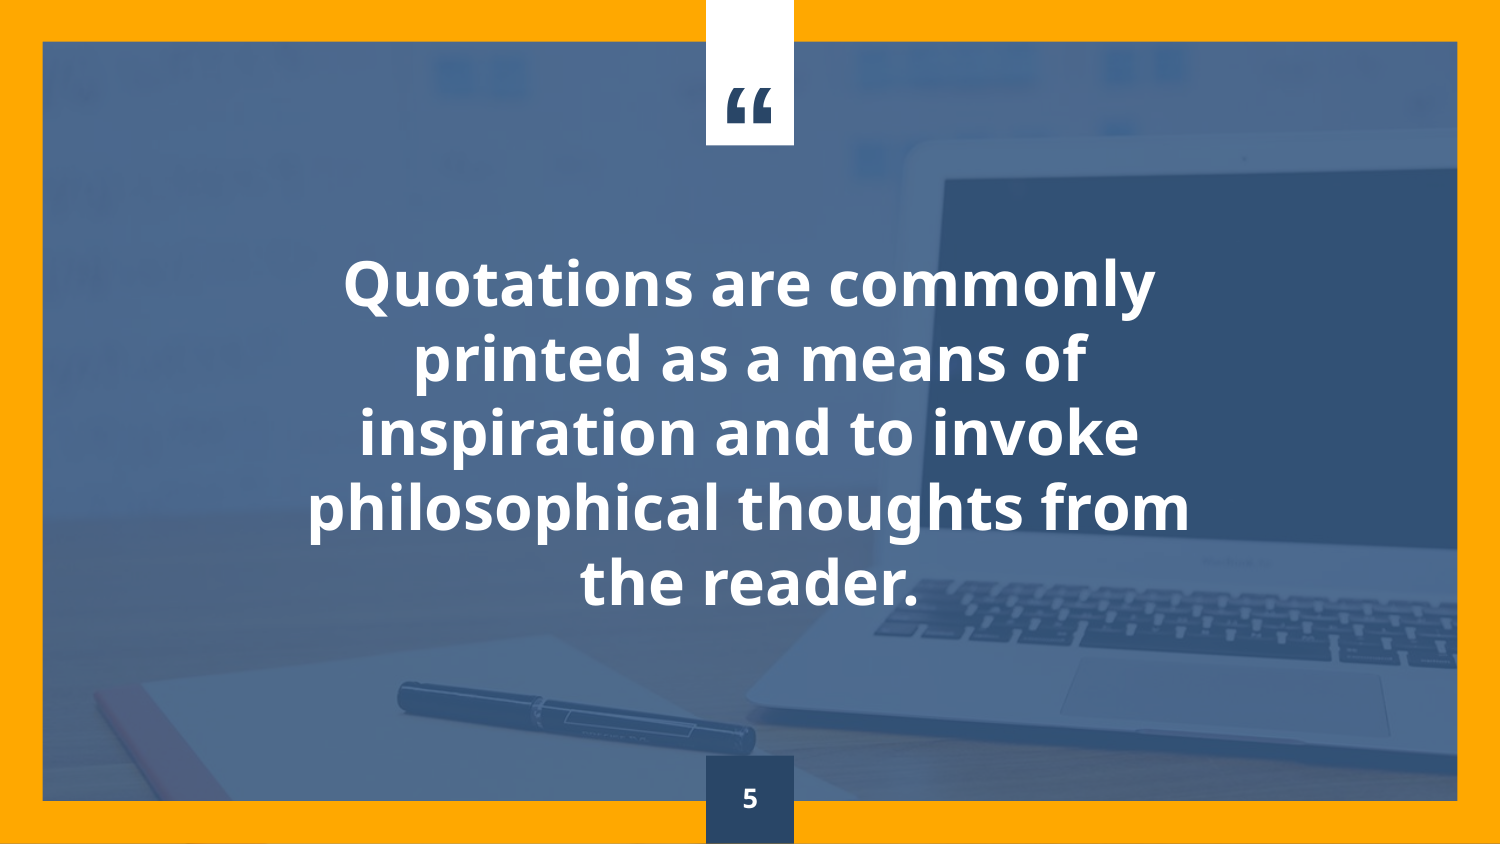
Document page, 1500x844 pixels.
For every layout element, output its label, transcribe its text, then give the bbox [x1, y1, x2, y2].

list Quotations are commonly printed as a means of inspiration and to invoke philosophical thoughts from the reader. [265, 228, 1235, 722]
slide_number ‹#› [43, 755, 1458, 844]
